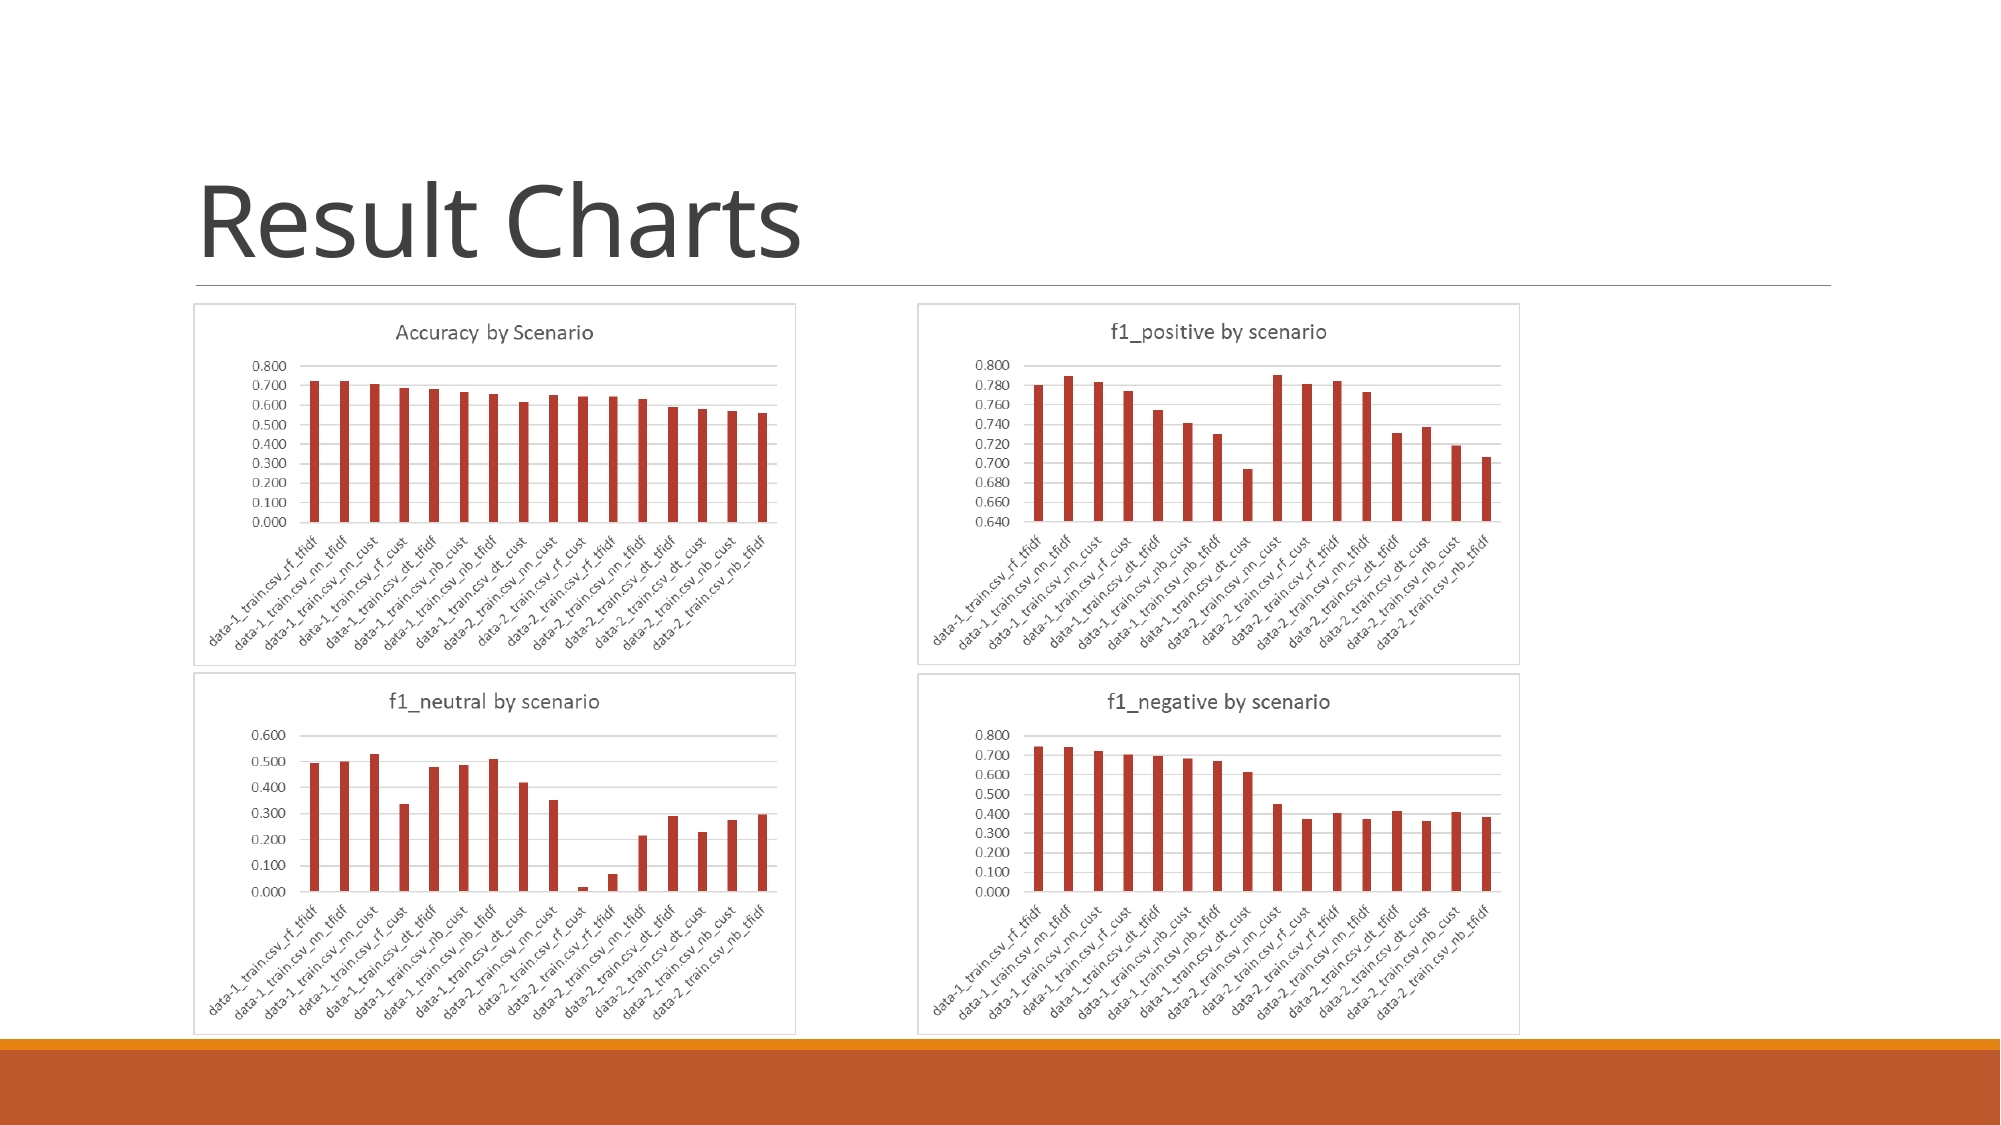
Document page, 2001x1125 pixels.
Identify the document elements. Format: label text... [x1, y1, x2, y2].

picture [917, 303, 1521, 666]
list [193, 303, 797, 666]
title Result Charts [180, 47, 1830, 285]
picture [917, 673, 1521, 1036]
picture [193, 672, 797, 1036]
